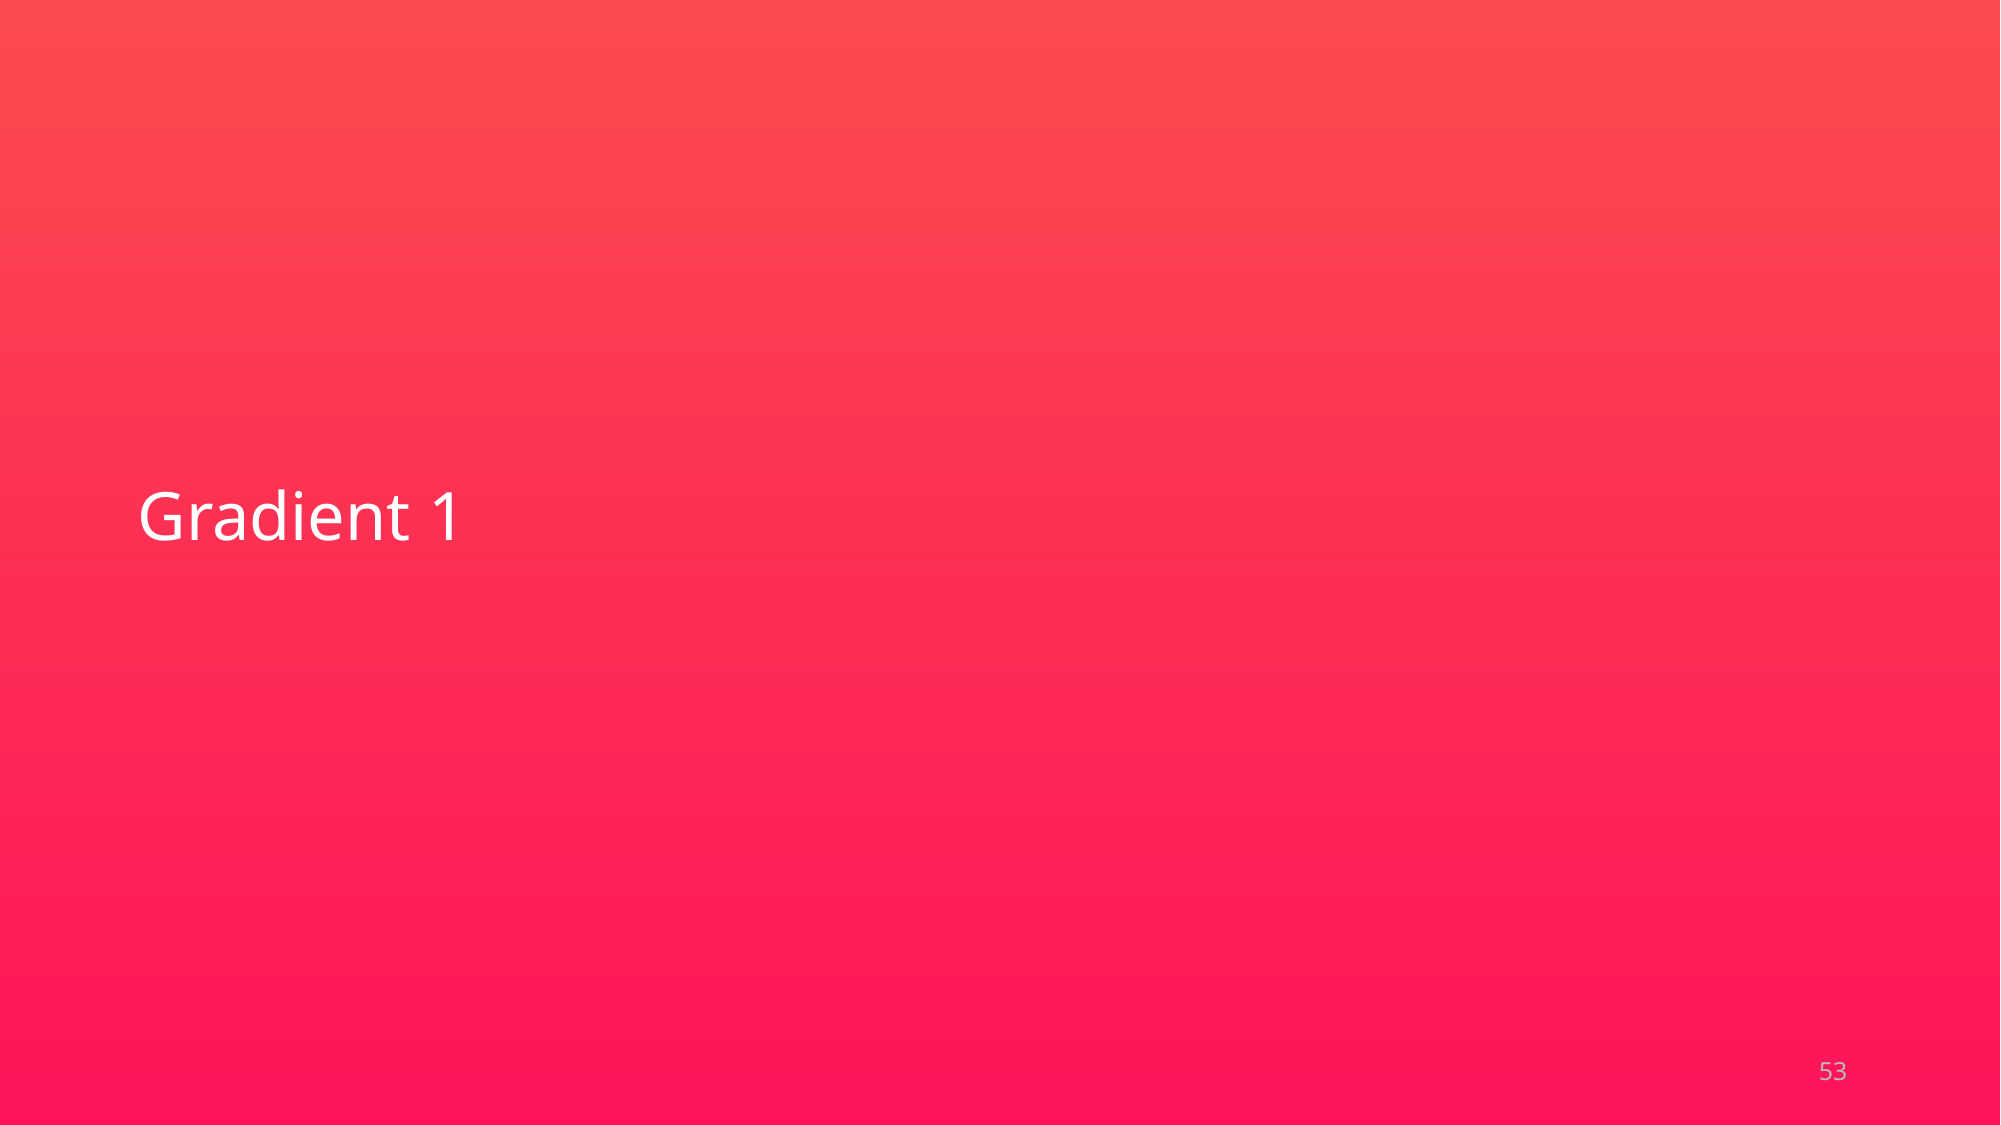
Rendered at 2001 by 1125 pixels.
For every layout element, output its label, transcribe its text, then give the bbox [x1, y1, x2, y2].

text_box Gradient 1 [137, 466, 651, 562]
text_box TORSIONALLY-STIFF [0, 527, 137, 531]
slide_number 53 [1412, 1042, 1863, 1103]
text_box TORSIONALLY-STIFF [651, 527, 2000, 531]
